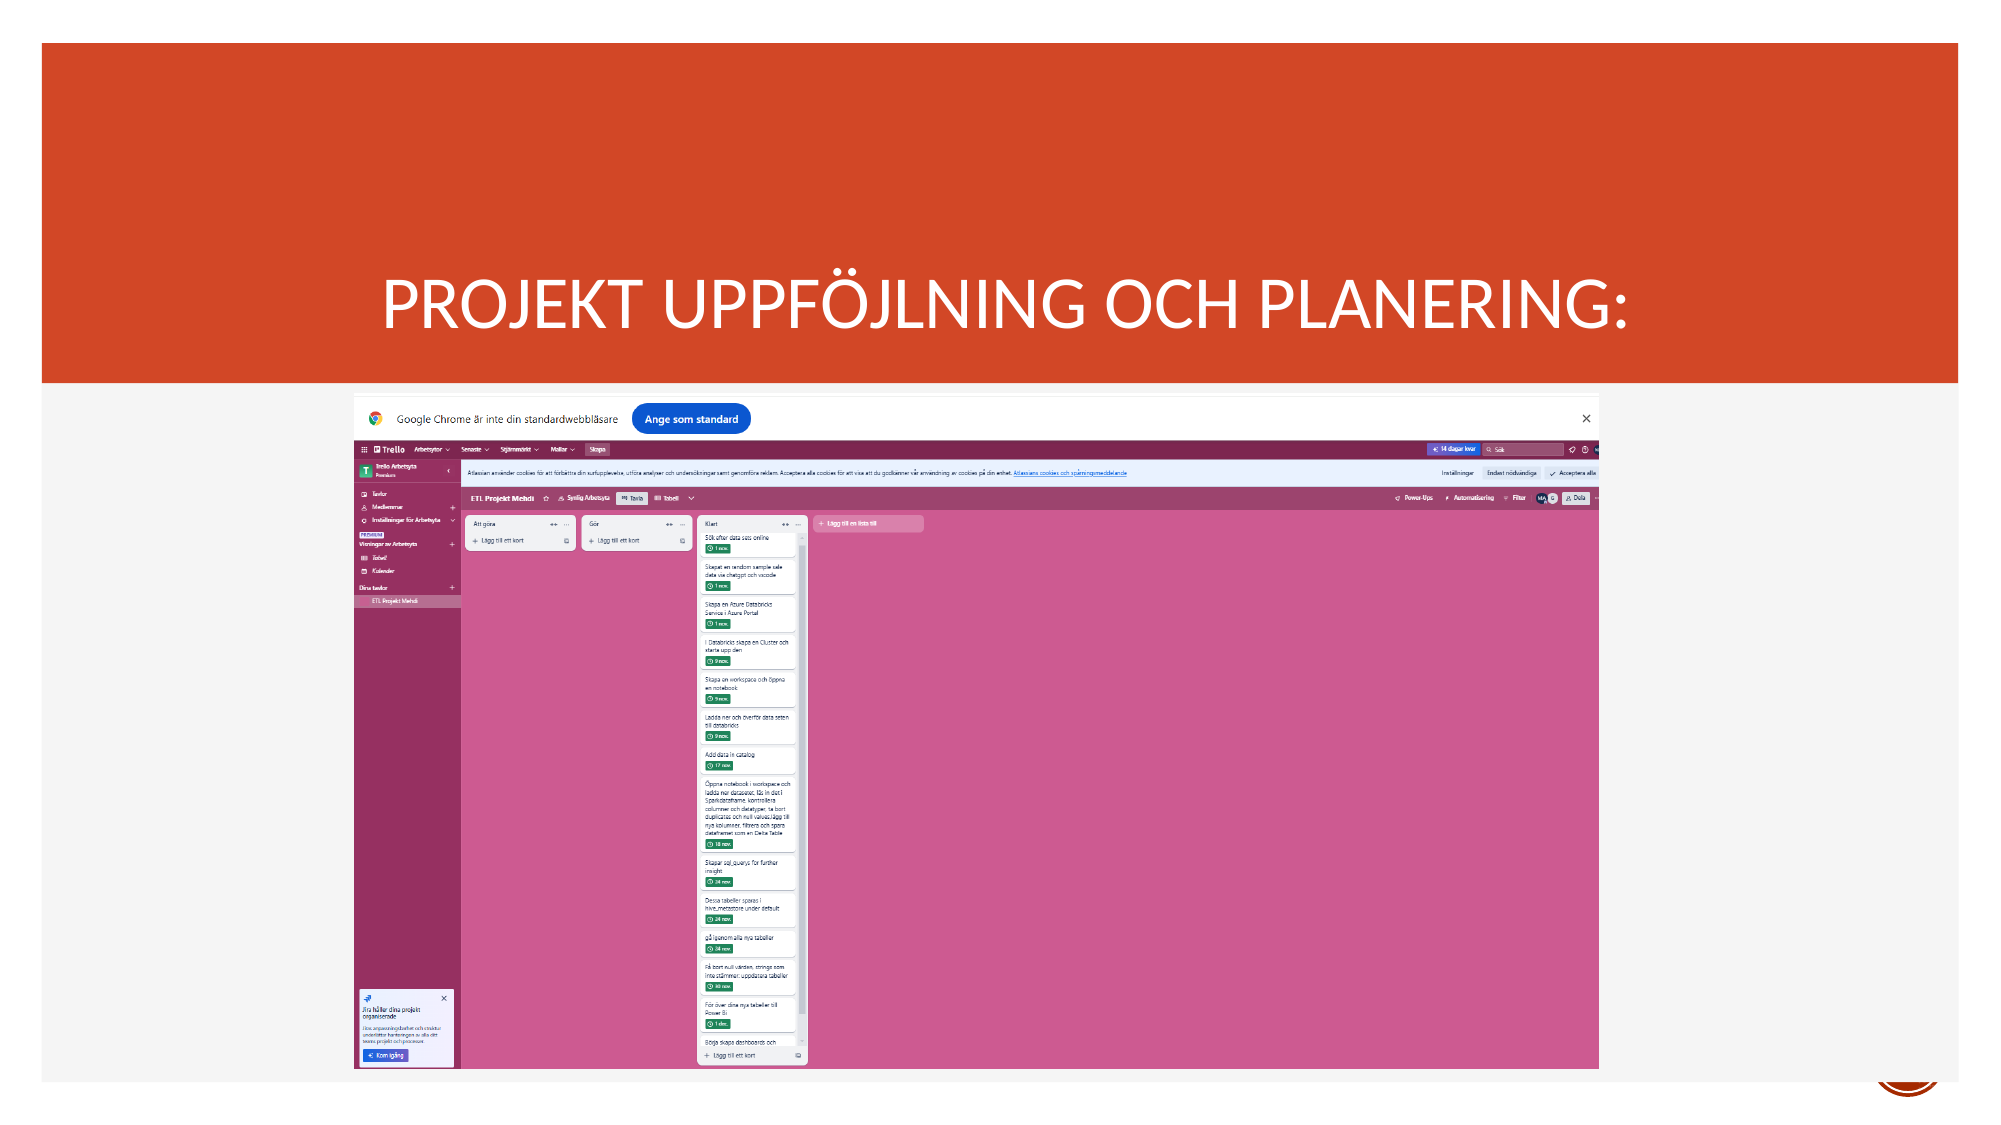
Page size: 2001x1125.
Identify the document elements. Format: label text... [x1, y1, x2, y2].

title Projekt uppföjlning och planering: [85, 251, 1930, 357]
picture [354, 393, 1599, 1069]
